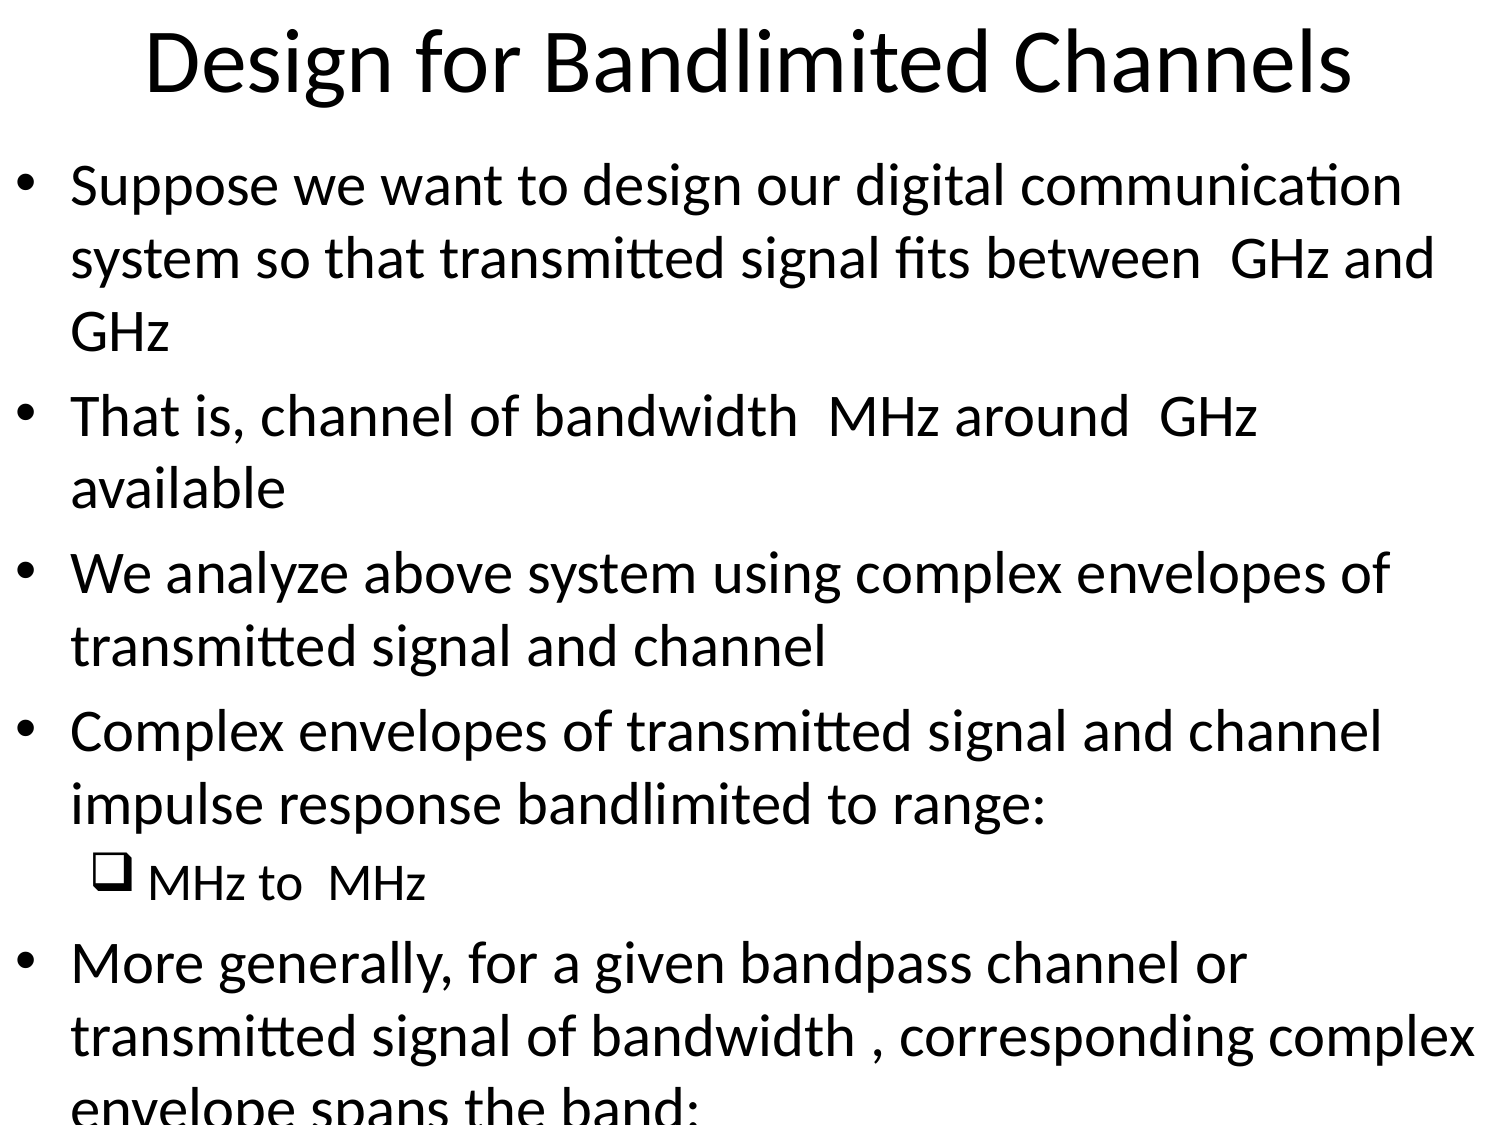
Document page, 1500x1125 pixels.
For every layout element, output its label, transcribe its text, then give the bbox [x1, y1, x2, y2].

title Design for Bandlimited Channels [75, 0, 1425, 150]
